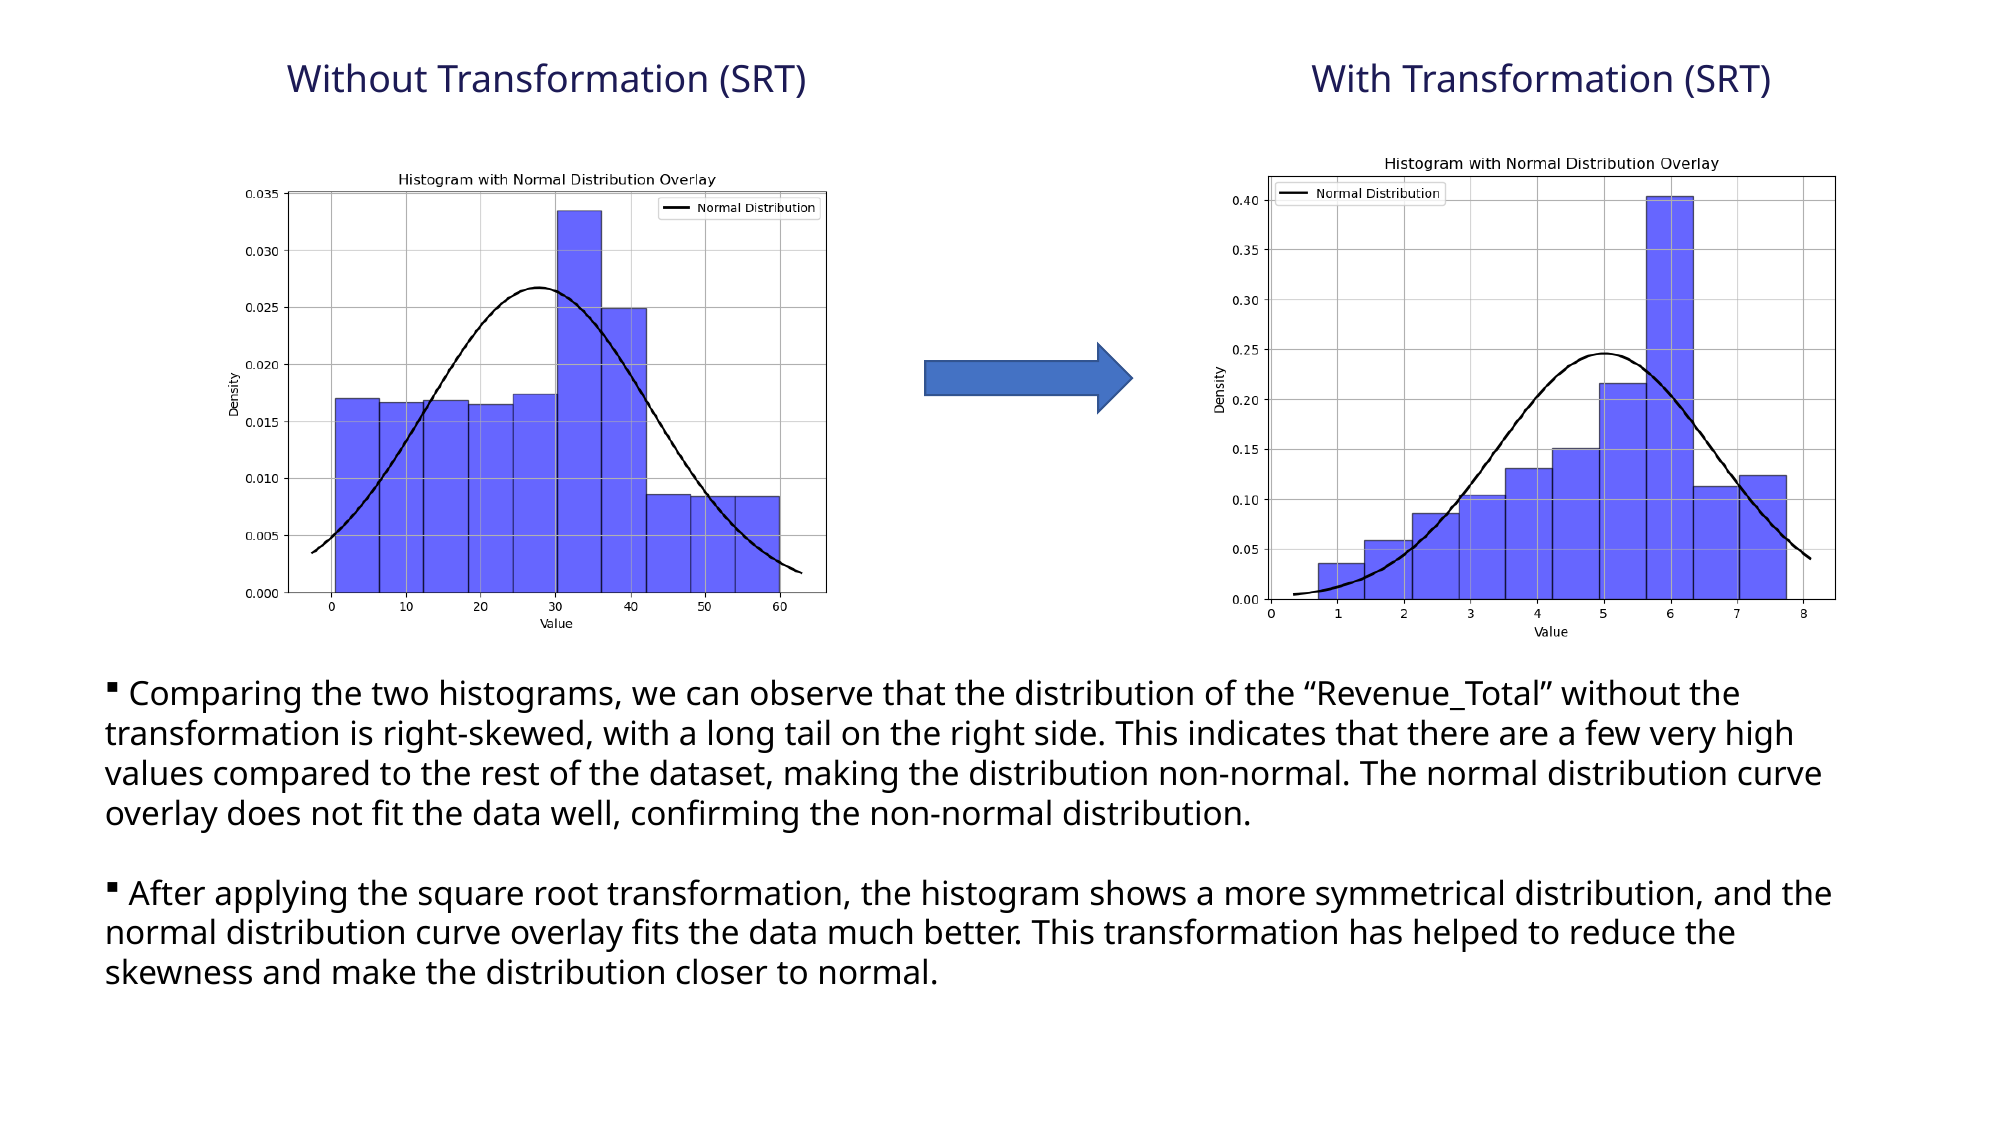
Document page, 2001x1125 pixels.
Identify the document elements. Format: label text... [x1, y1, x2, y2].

text_box Without Transformation (SRT) [272, 47, 822, 108]
text_box Comparing the two histograms, we can observe that the distribution of the “Revenue_Total” without the transformation is right-skewed, with a long tail on the right side. This indicates that there are a few very high values compared to the rest of the dataset, making the distribution non-normal. The normal distribution curve overlay does not fit the data well, confirming the non-normal distribution. After applying the square root transformation, the histogram shows a more symmetrical distribution, and the normal distribution curve overlay fits the data much better. This transformation has helped to reduce the skewness and make the distribution closer to normal. [89, 664, 1900, 999]
picture [1204, 148, 1844, 647]
picture [219, 165, 834, 638]
text_box With Transformation (SRT) [1296, 47, 1787, 108]
text_box [924, 341, 1134, 415]
